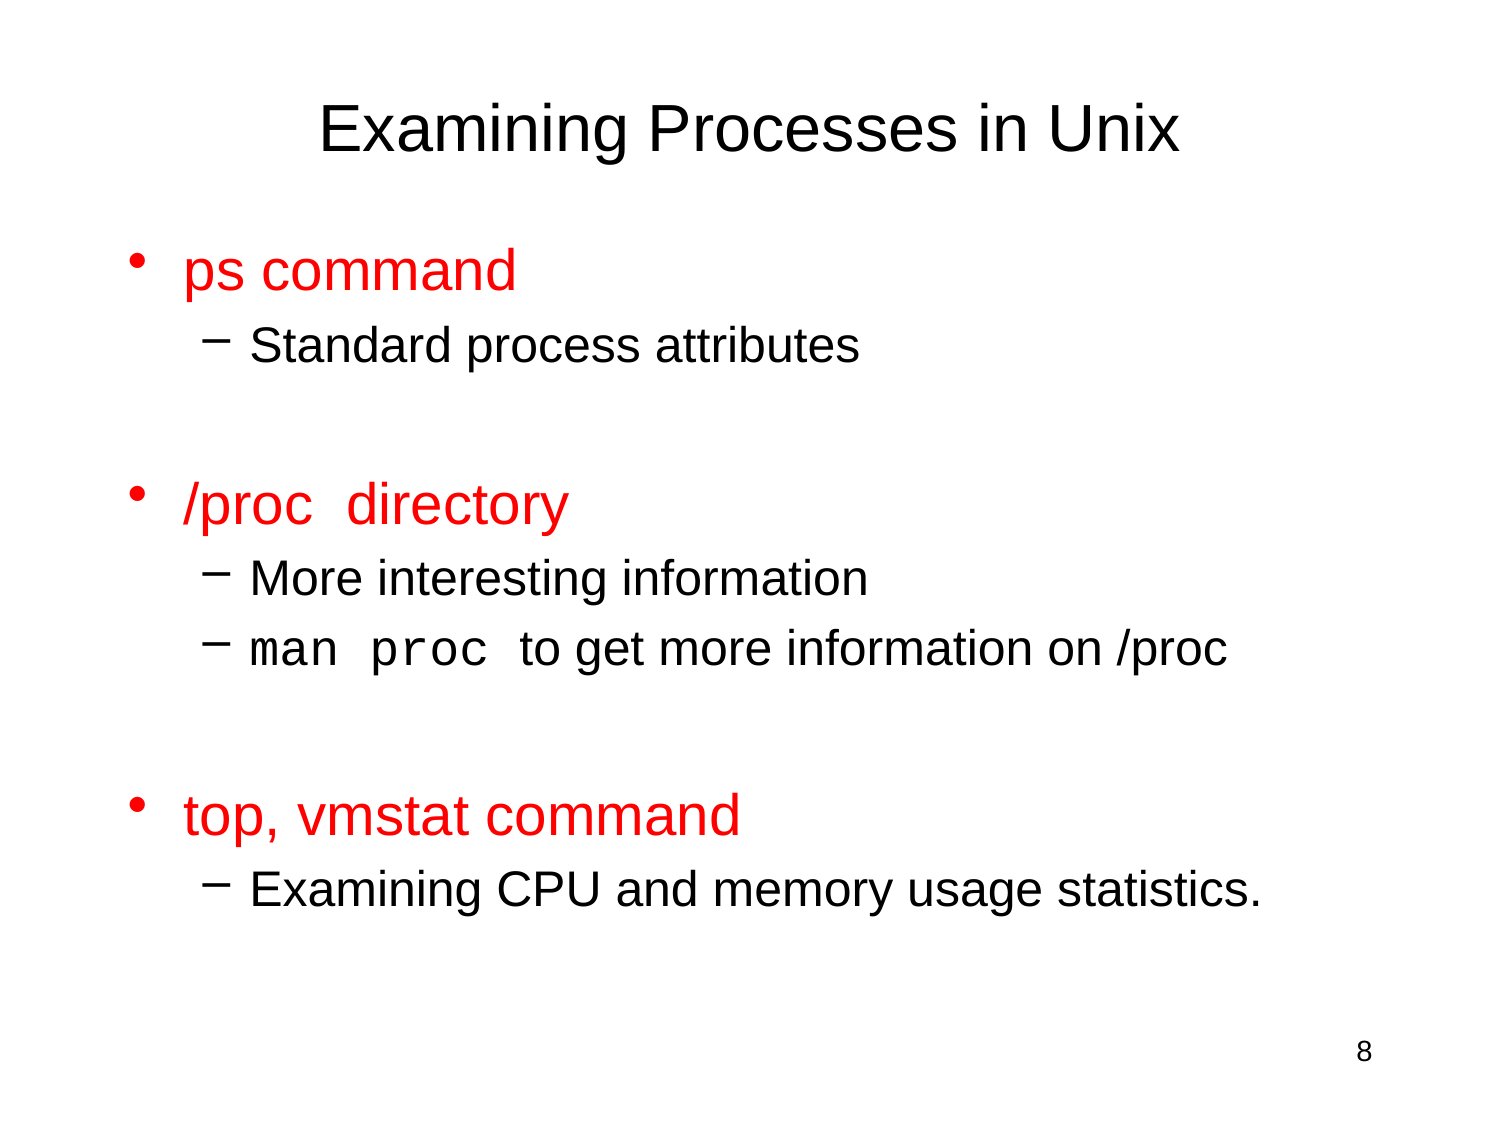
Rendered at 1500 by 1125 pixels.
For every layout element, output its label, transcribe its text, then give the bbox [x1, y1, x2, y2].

slide_number 8 [1074, 1024, 1388, 1101]
title Examining Processes in Unix [112, 62, 1388, 188]
list ps command Standard process attributes /proc directory More interesting information man proc to get more information on /proc top, vmstat command Examining CPU and memory usage statistics. [112, 224, 1388, 1000]
